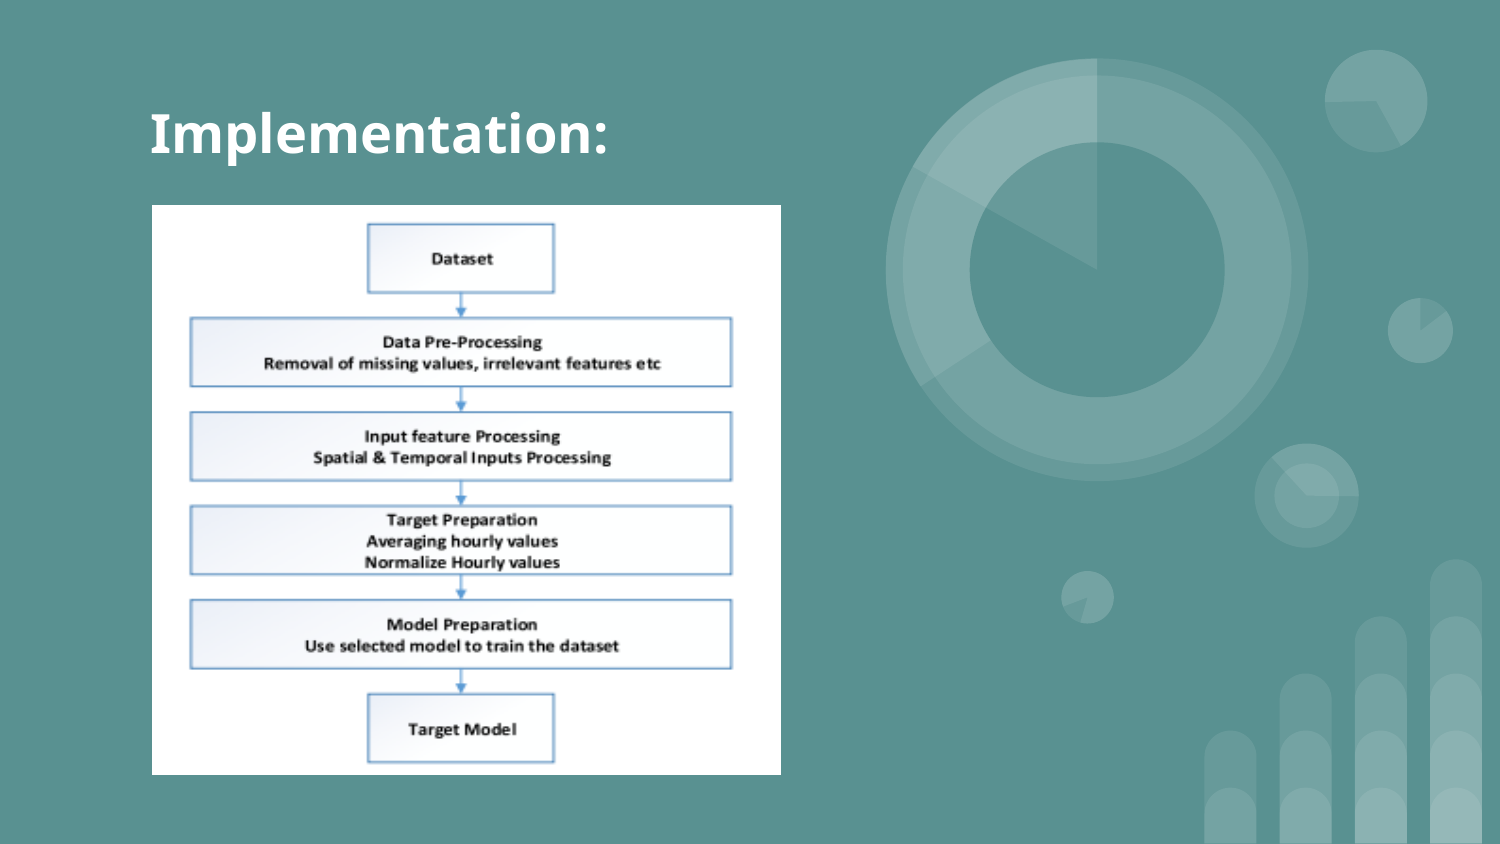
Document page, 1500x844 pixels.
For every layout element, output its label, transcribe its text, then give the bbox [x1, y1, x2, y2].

picture [152, 204, 781, 776]
title Implementation: [135, 68, 665, 197]
